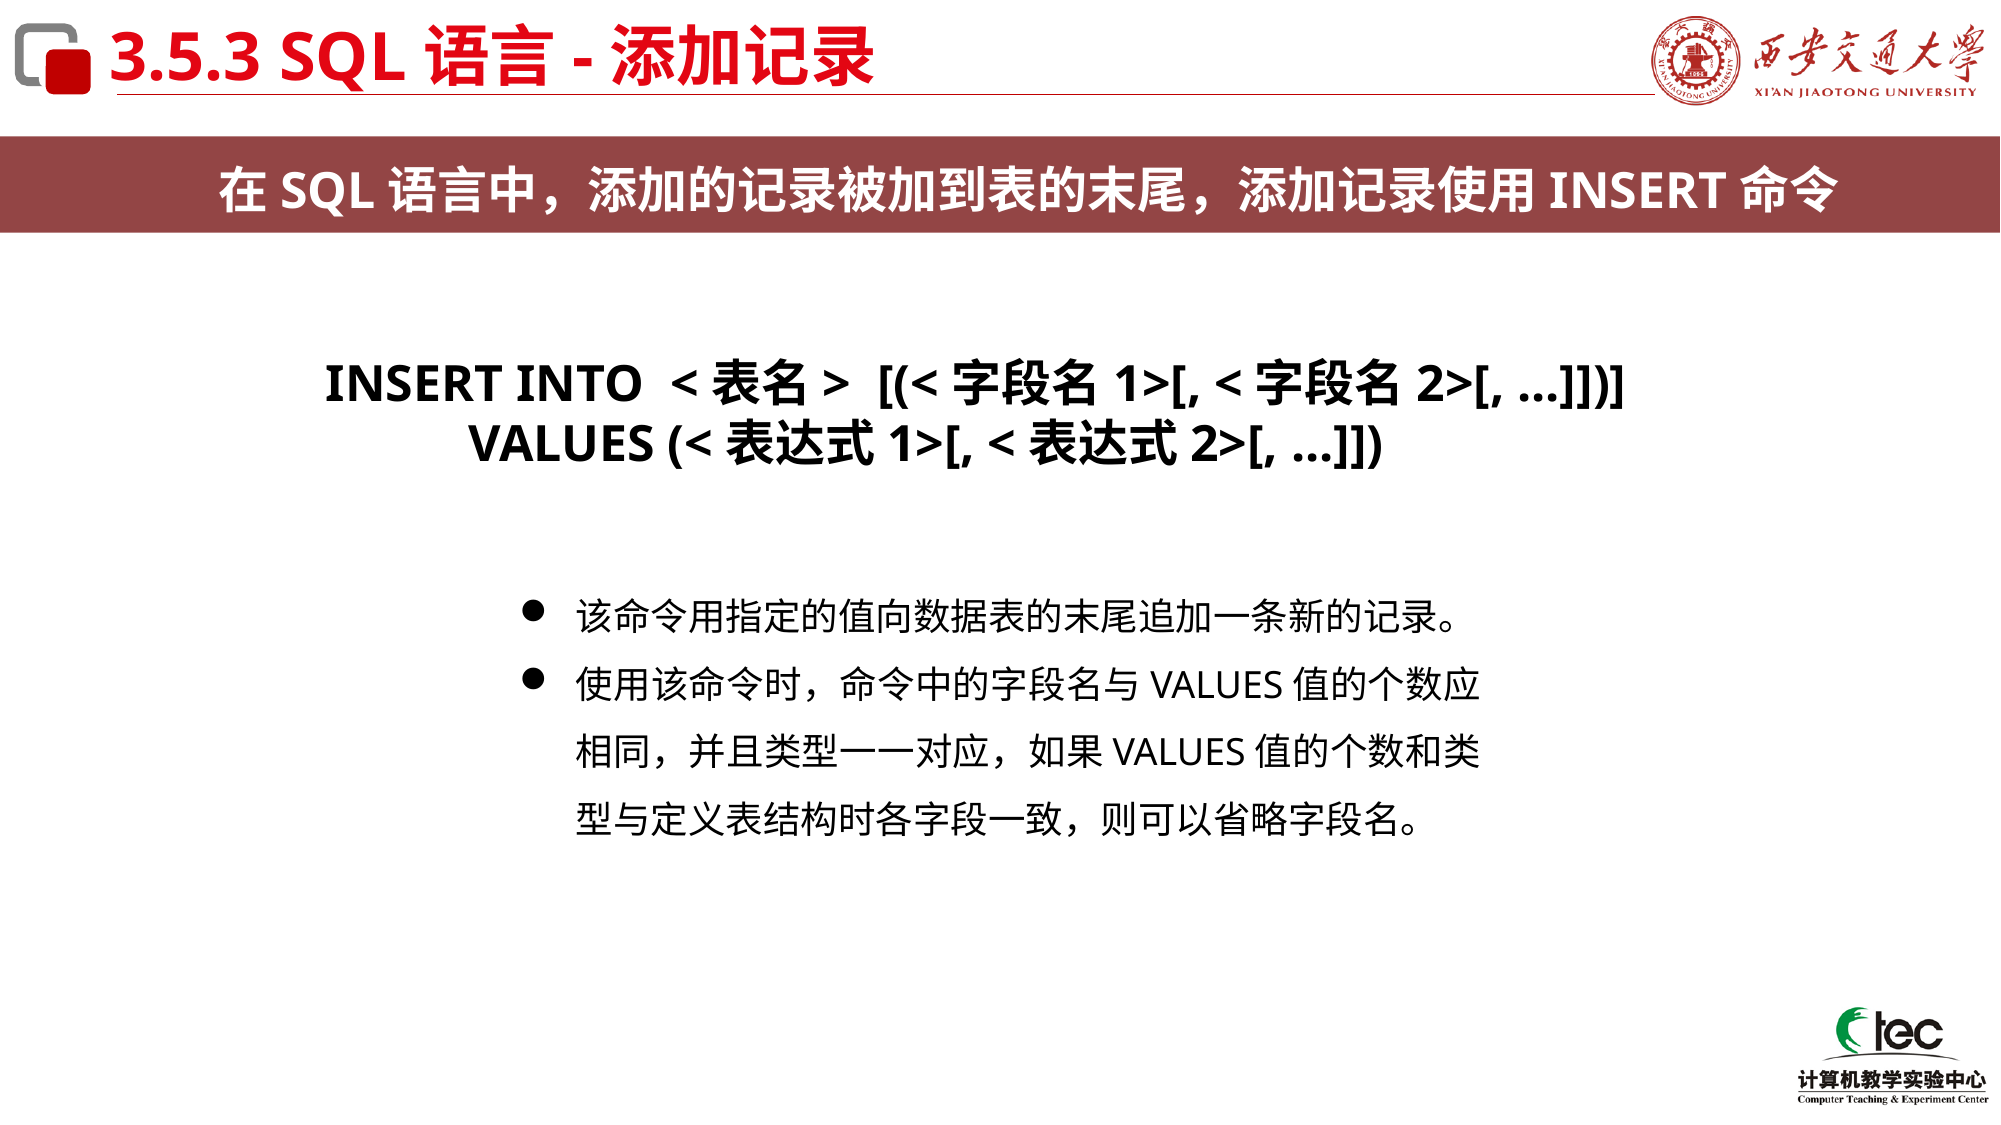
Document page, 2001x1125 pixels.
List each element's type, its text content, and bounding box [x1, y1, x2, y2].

text_box 3.5.3 SQL语言-添加记录 [94, 6, 892, 102]
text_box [0, 136, 2000, 233]
text_box INSERT INTO <表名> [(<字段名1>[, <字段名2>[, ...]])] VALUES (<表达式1>[, <表达式2>[, ...]]) [311, 344, 1689, 479]
text_box 该命令用指定的值向数据表的末尾追加一条新的记录。 使用该命令时，命令中的字段名与VALUES值的个数应相同，并且类型一一对应，如果VALUES值的个数和类型与定义表结构时各字段一致，则可以省略字段名。 [504, 563, 1496, 849]
picture [1788, 993, 2000, 1125]
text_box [19, 27, 91, 95]
picture [1647, 12, 1995, 109]
